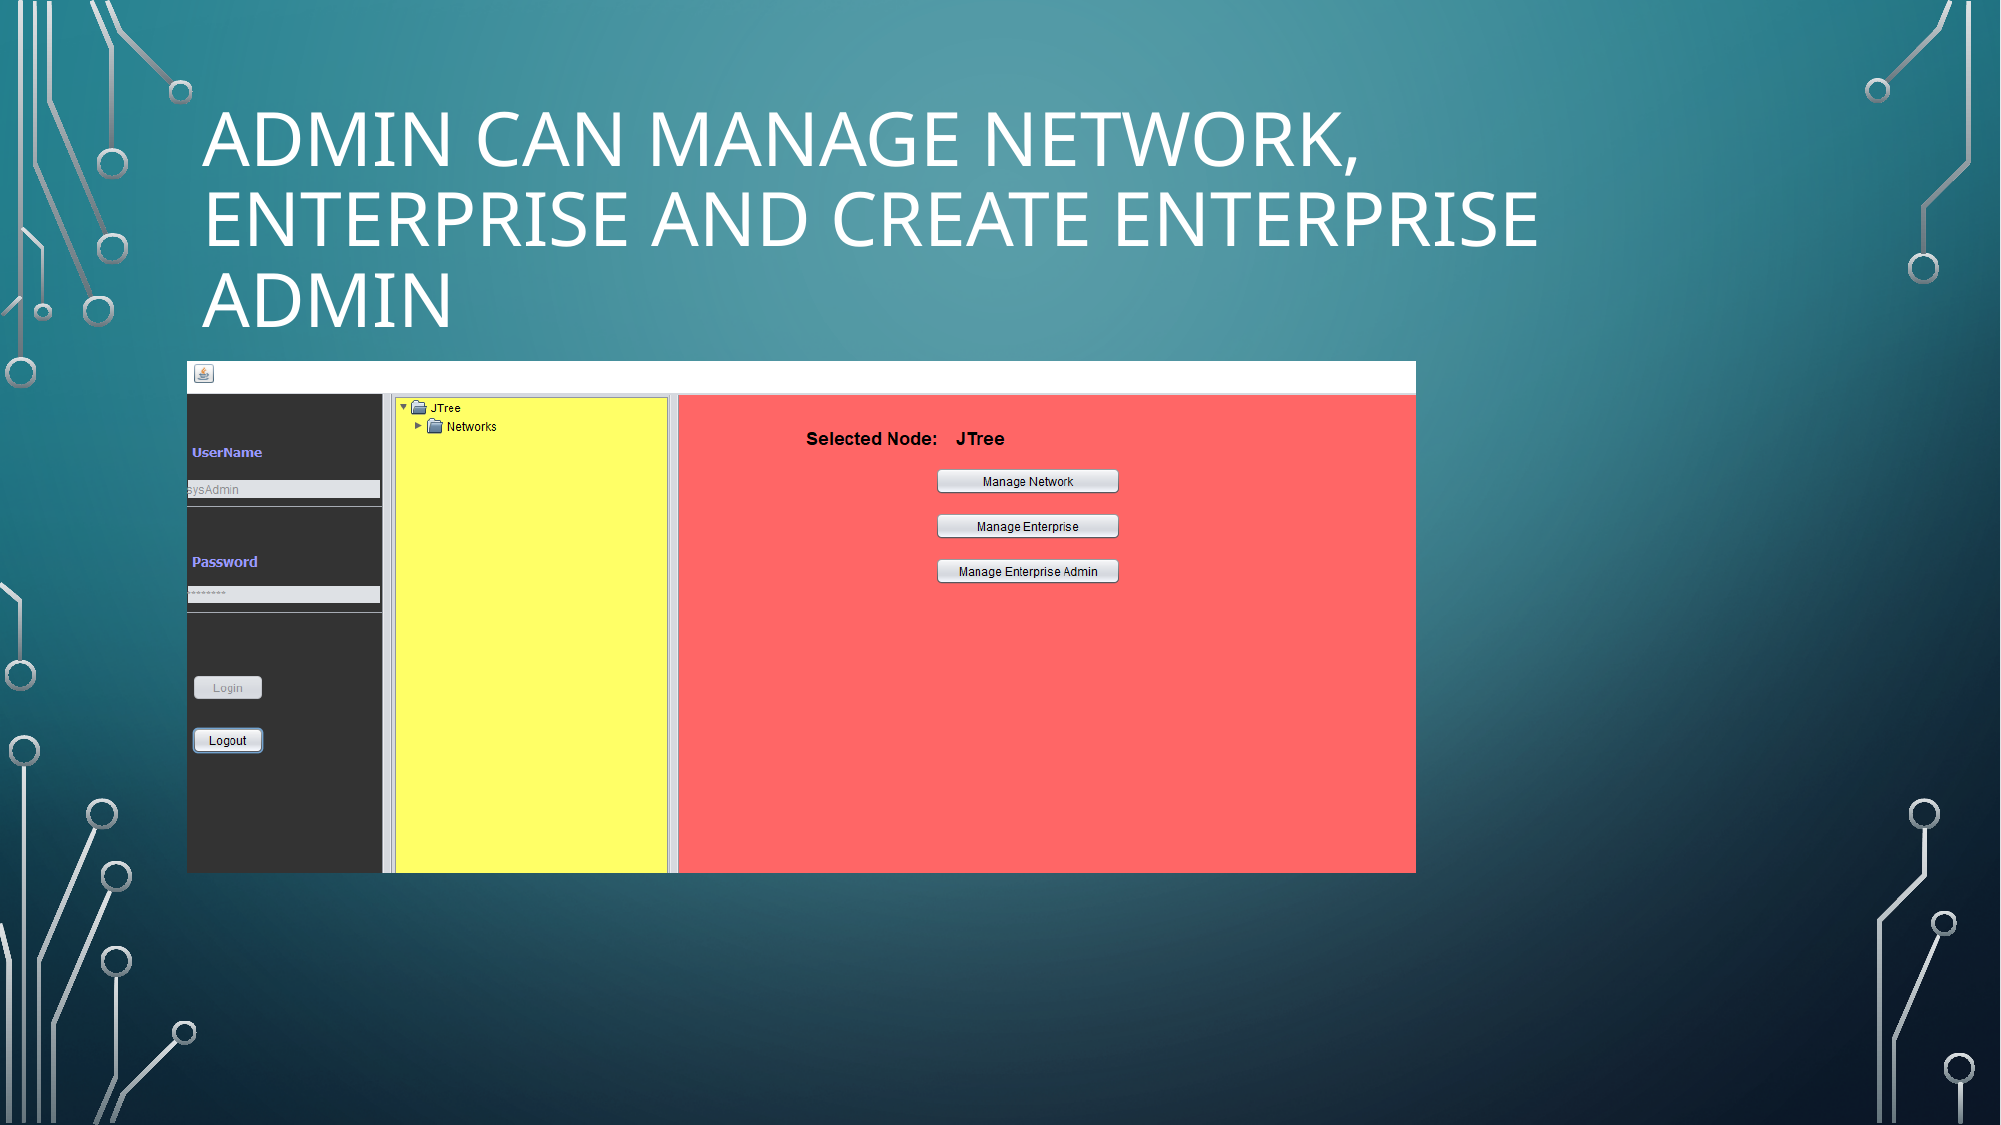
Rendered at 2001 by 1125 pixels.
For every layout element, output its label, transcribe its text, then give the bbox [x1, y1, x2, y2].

picture [186, 361, 1416, 873]
title Admin can manage network, enterprise and create enterprise admin [187, 101, 1813, 344]
